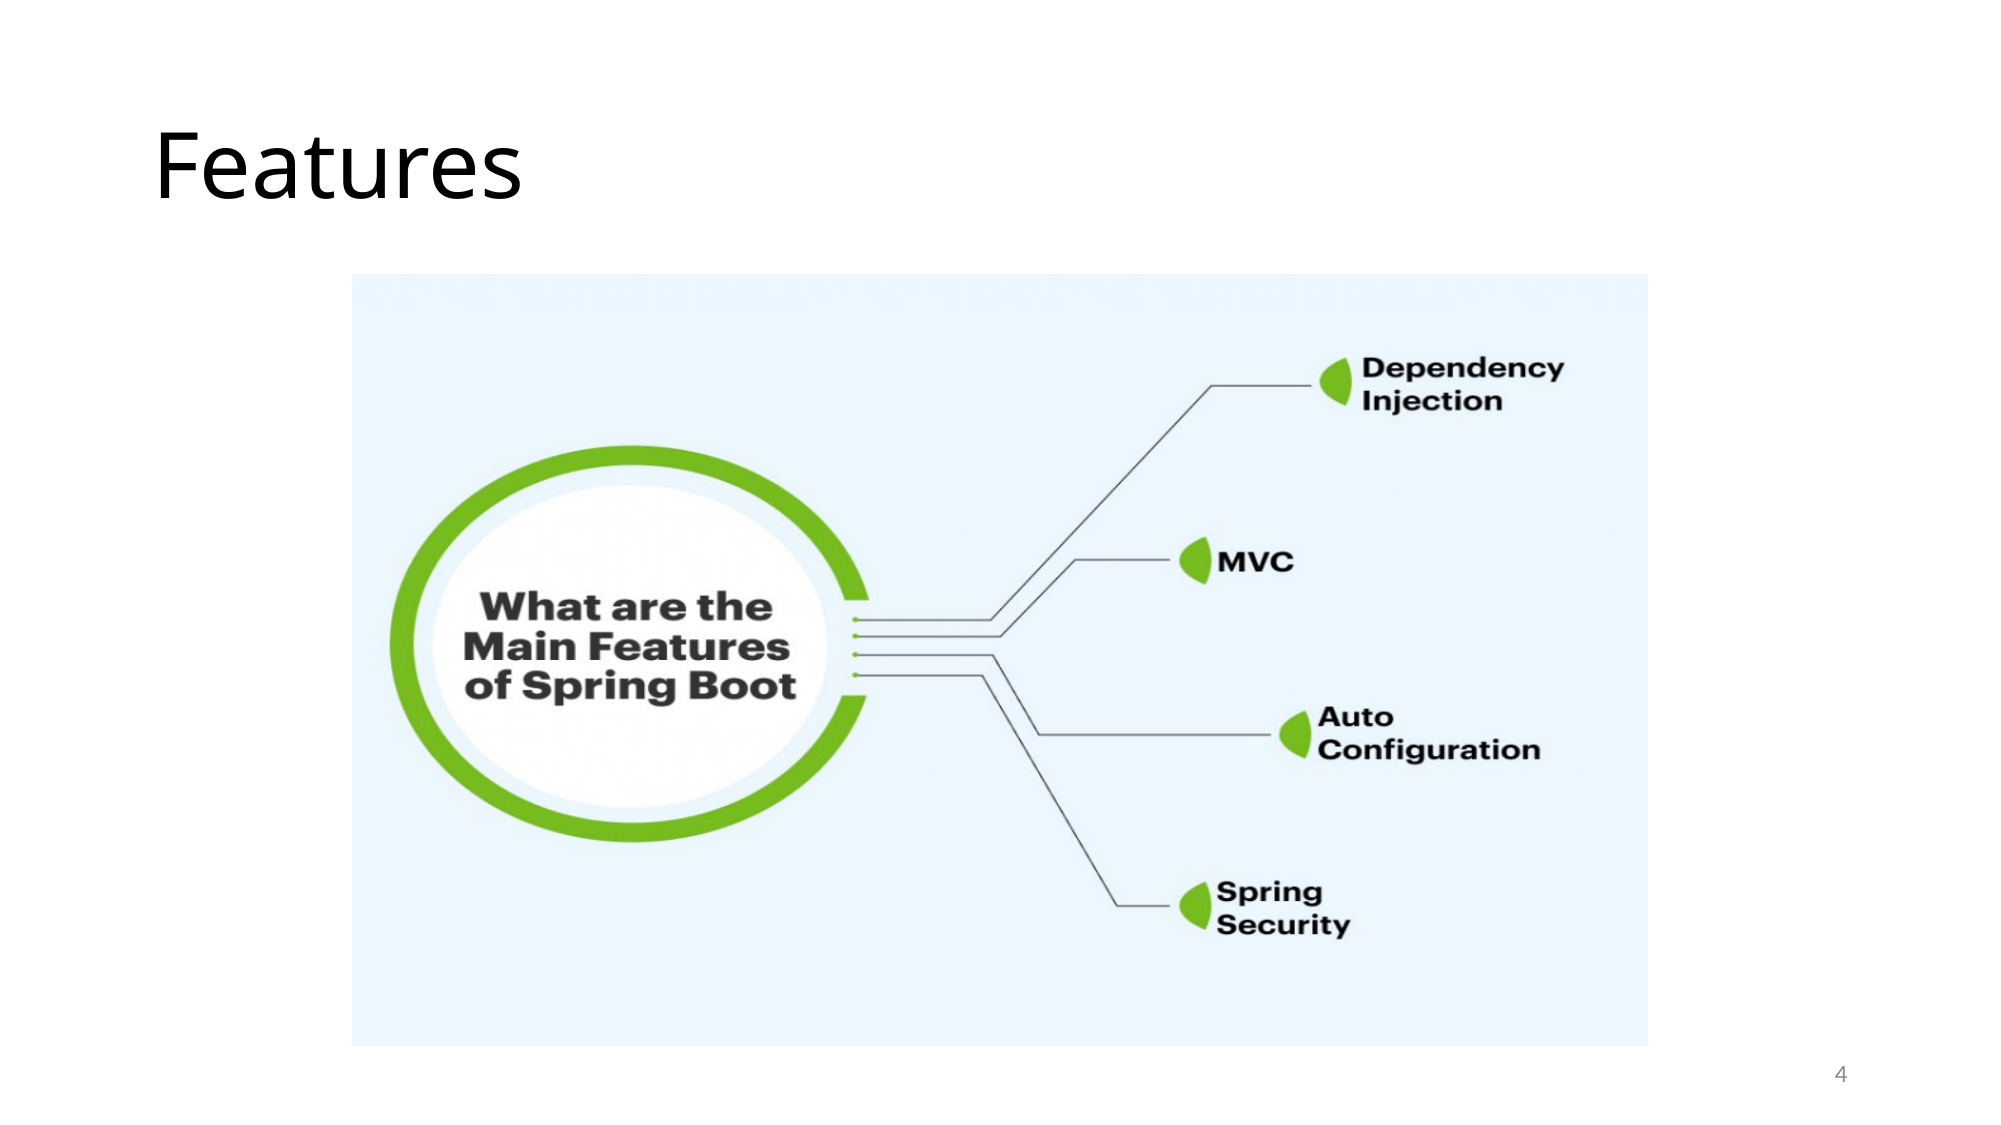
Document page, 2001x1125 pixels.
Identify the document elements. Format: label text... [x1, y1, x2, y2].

title Features [137, 59, 1863, 278]
slide_number 4 [1412, 1042, 1863, 1103]
picture [352, 274, 1648, 1046]
